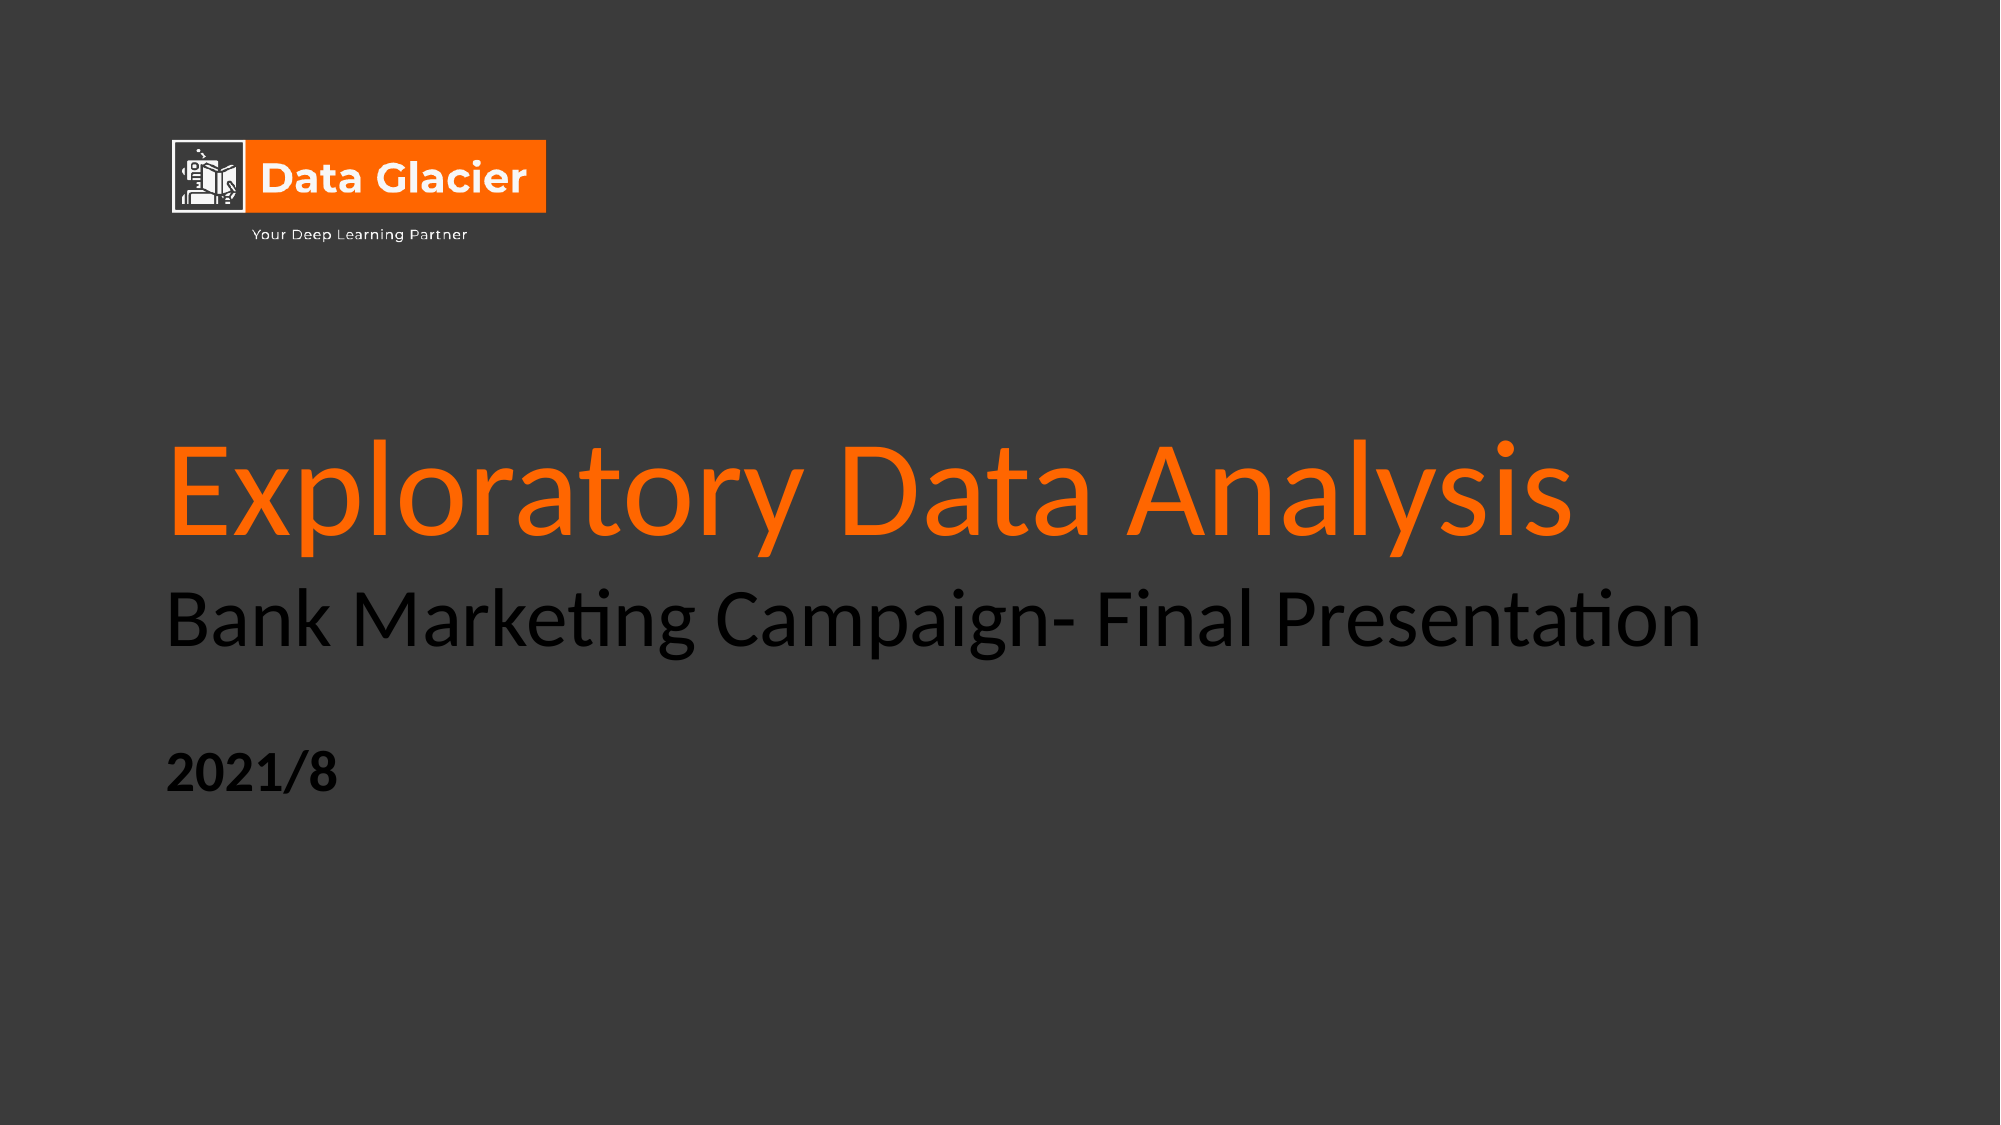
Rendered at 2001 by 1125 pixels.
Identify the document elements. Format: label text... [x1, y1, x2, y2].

picture [168, 0, 550, 382]
text_box Exploratory Data Analysis Bank Marketing Campaign- Final Presentation 2021/8 [150, 390, 1721, 811]
